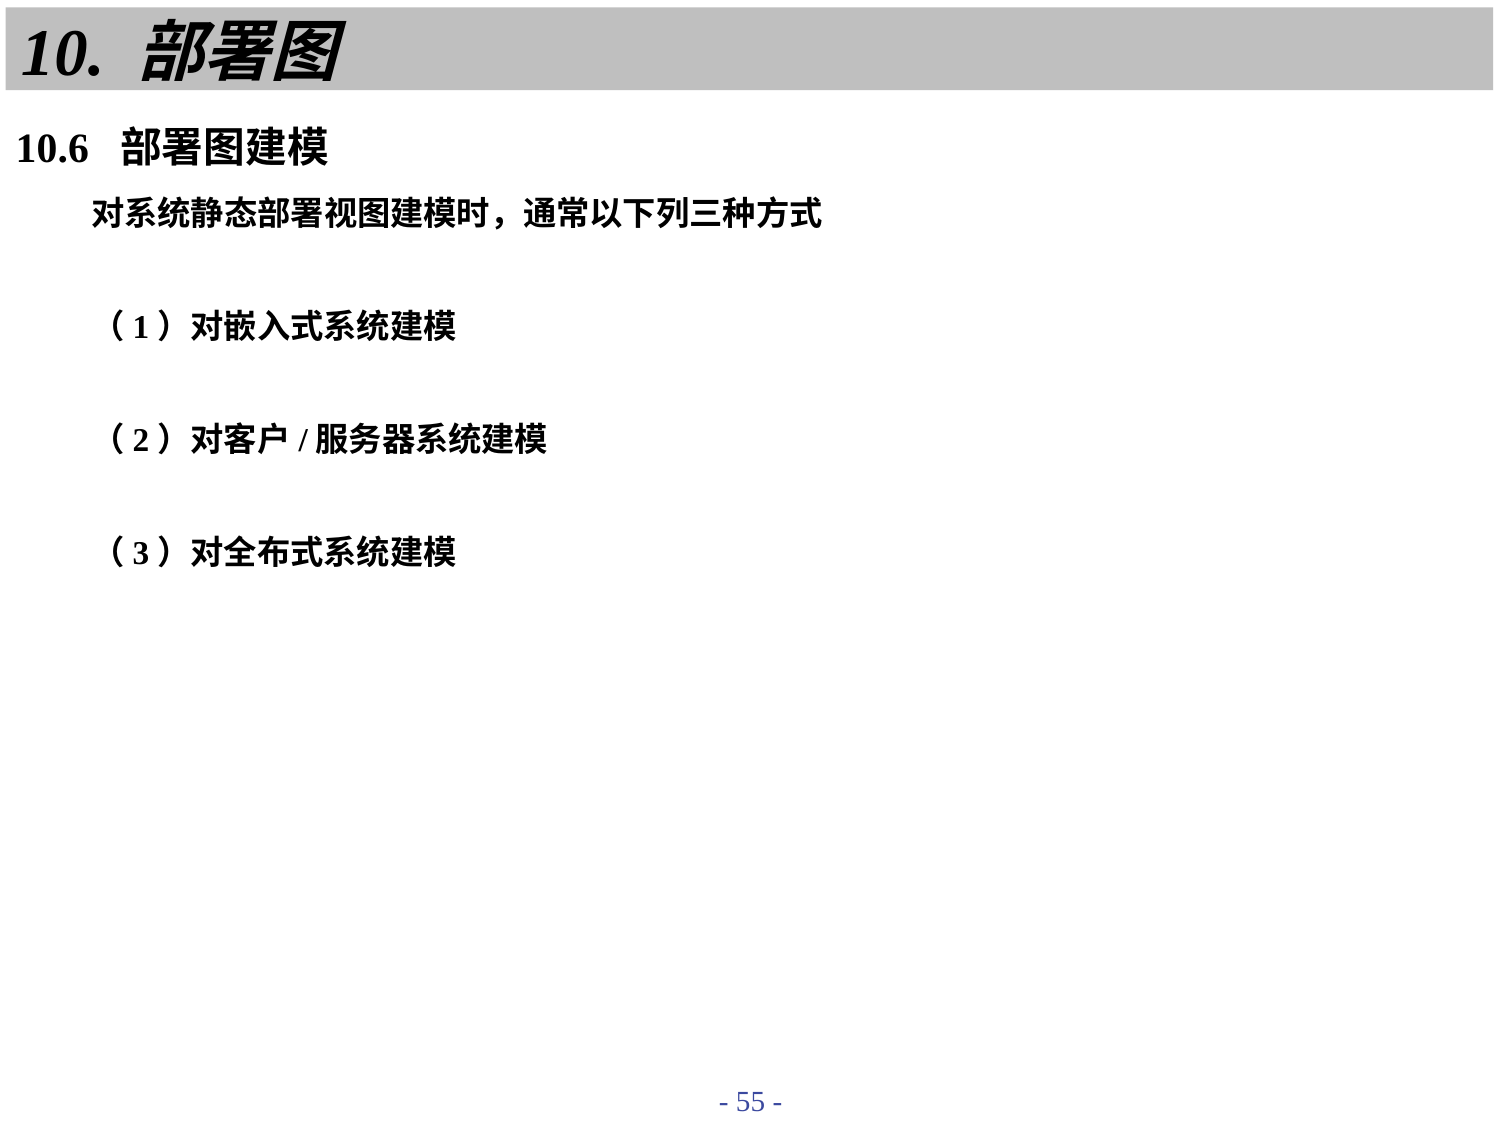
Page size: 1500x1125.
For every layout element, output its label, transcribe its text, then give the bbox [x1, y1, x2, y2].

text_box 10.6 部署图建模 [0, 113, 344, 179]
text_box 对系统静态部署视图建模时，通常以下列三种方式 （1）对嵌入式系统建模 （2）对客户/服务器系统建模 （3）对全布式系统建模 [76, 184, 1365, 579]
title 10. 部署图 [5, 7, 1494, 91]
